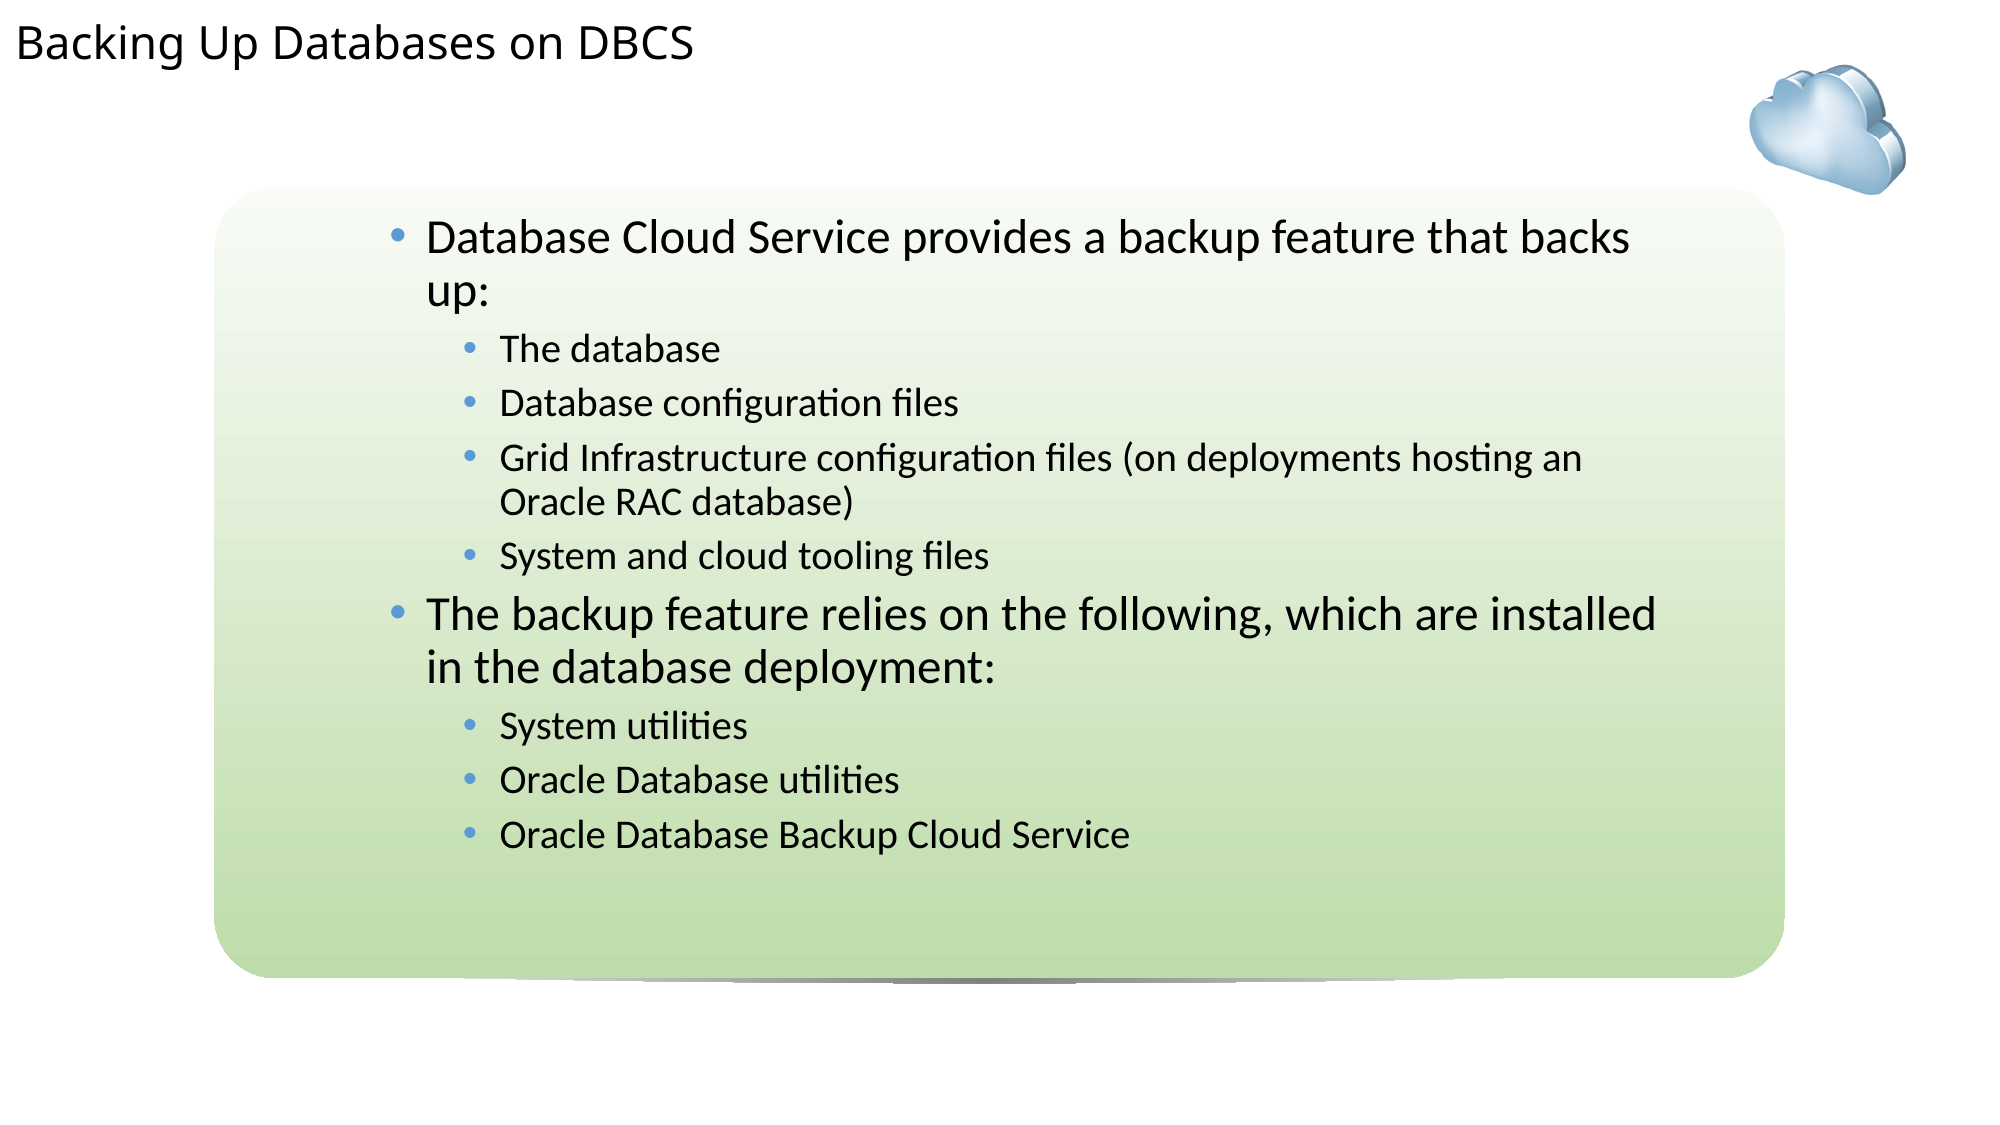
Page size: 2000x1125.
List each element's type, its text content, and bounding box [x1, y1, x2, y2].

title Backing Up Databases on DBCS [0, 11, 1574, 77]
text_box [214, 187, 1785, 984]
picture [1749, 64, 1906, 195]
